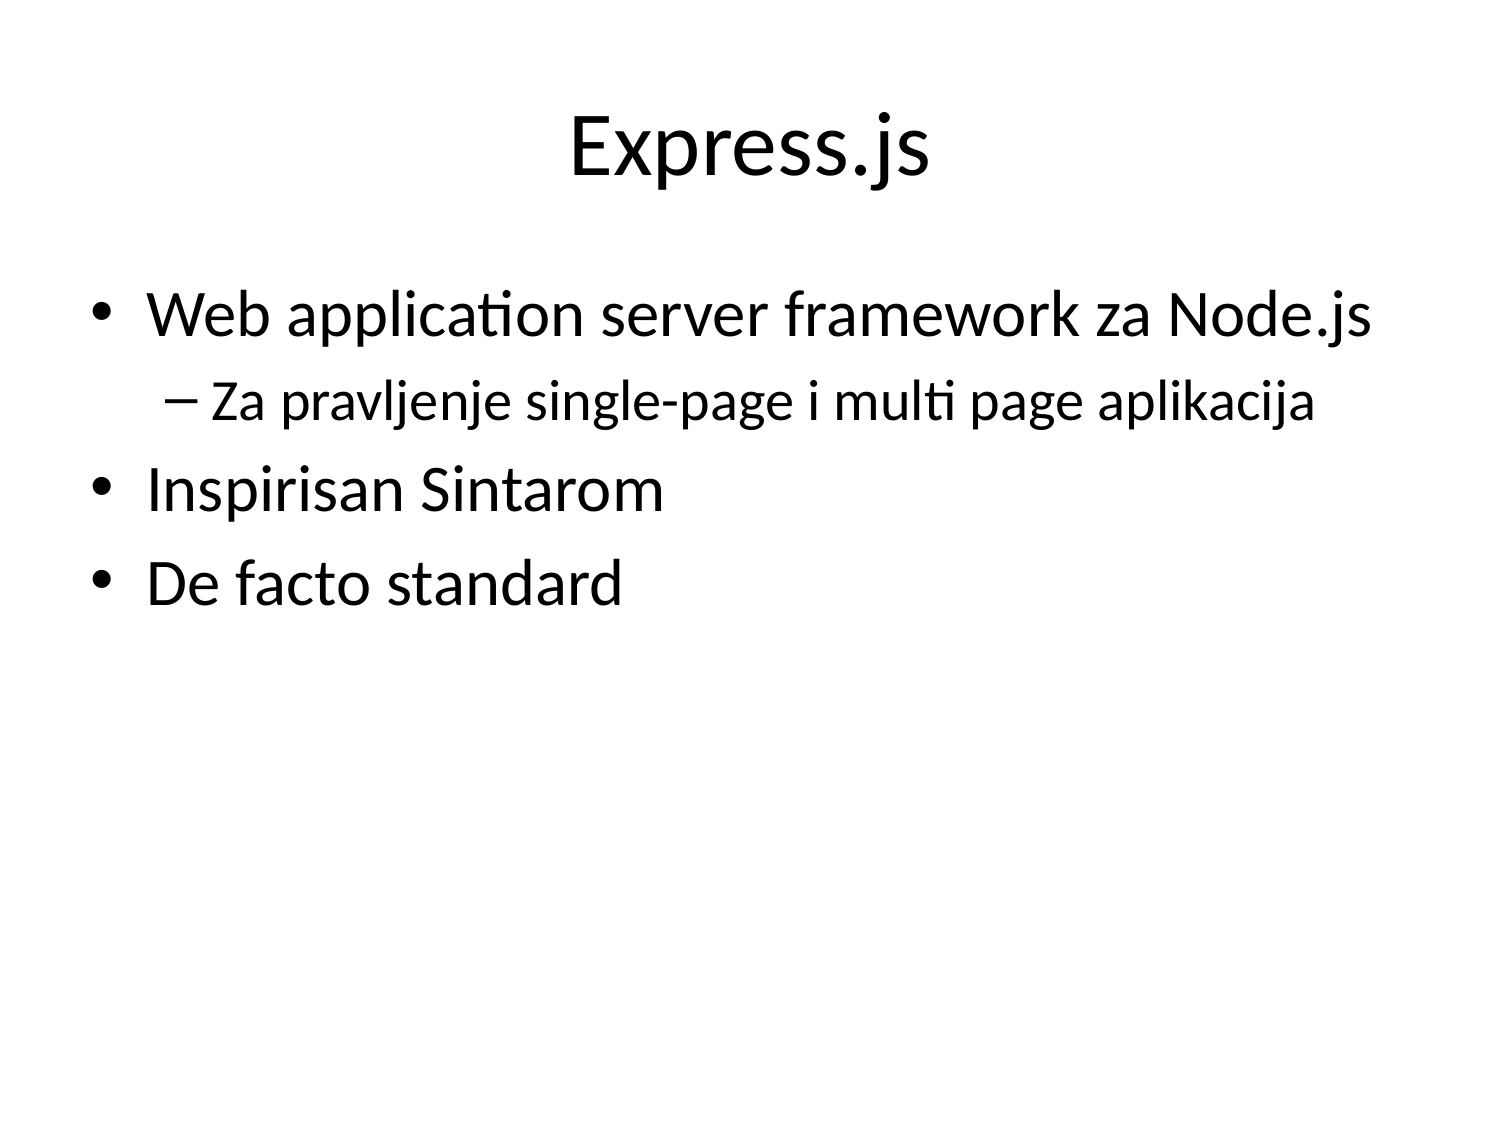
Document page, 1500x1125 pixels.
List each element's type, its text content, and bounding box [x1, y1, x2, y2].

list Web application server framework za Node.js Za pravljenje single-page i multi page aplikacija Inspirisan Sintarom De facto standard [75, 262, 1425, 1005]
title Express.js [75, 45, 1425, 233]
